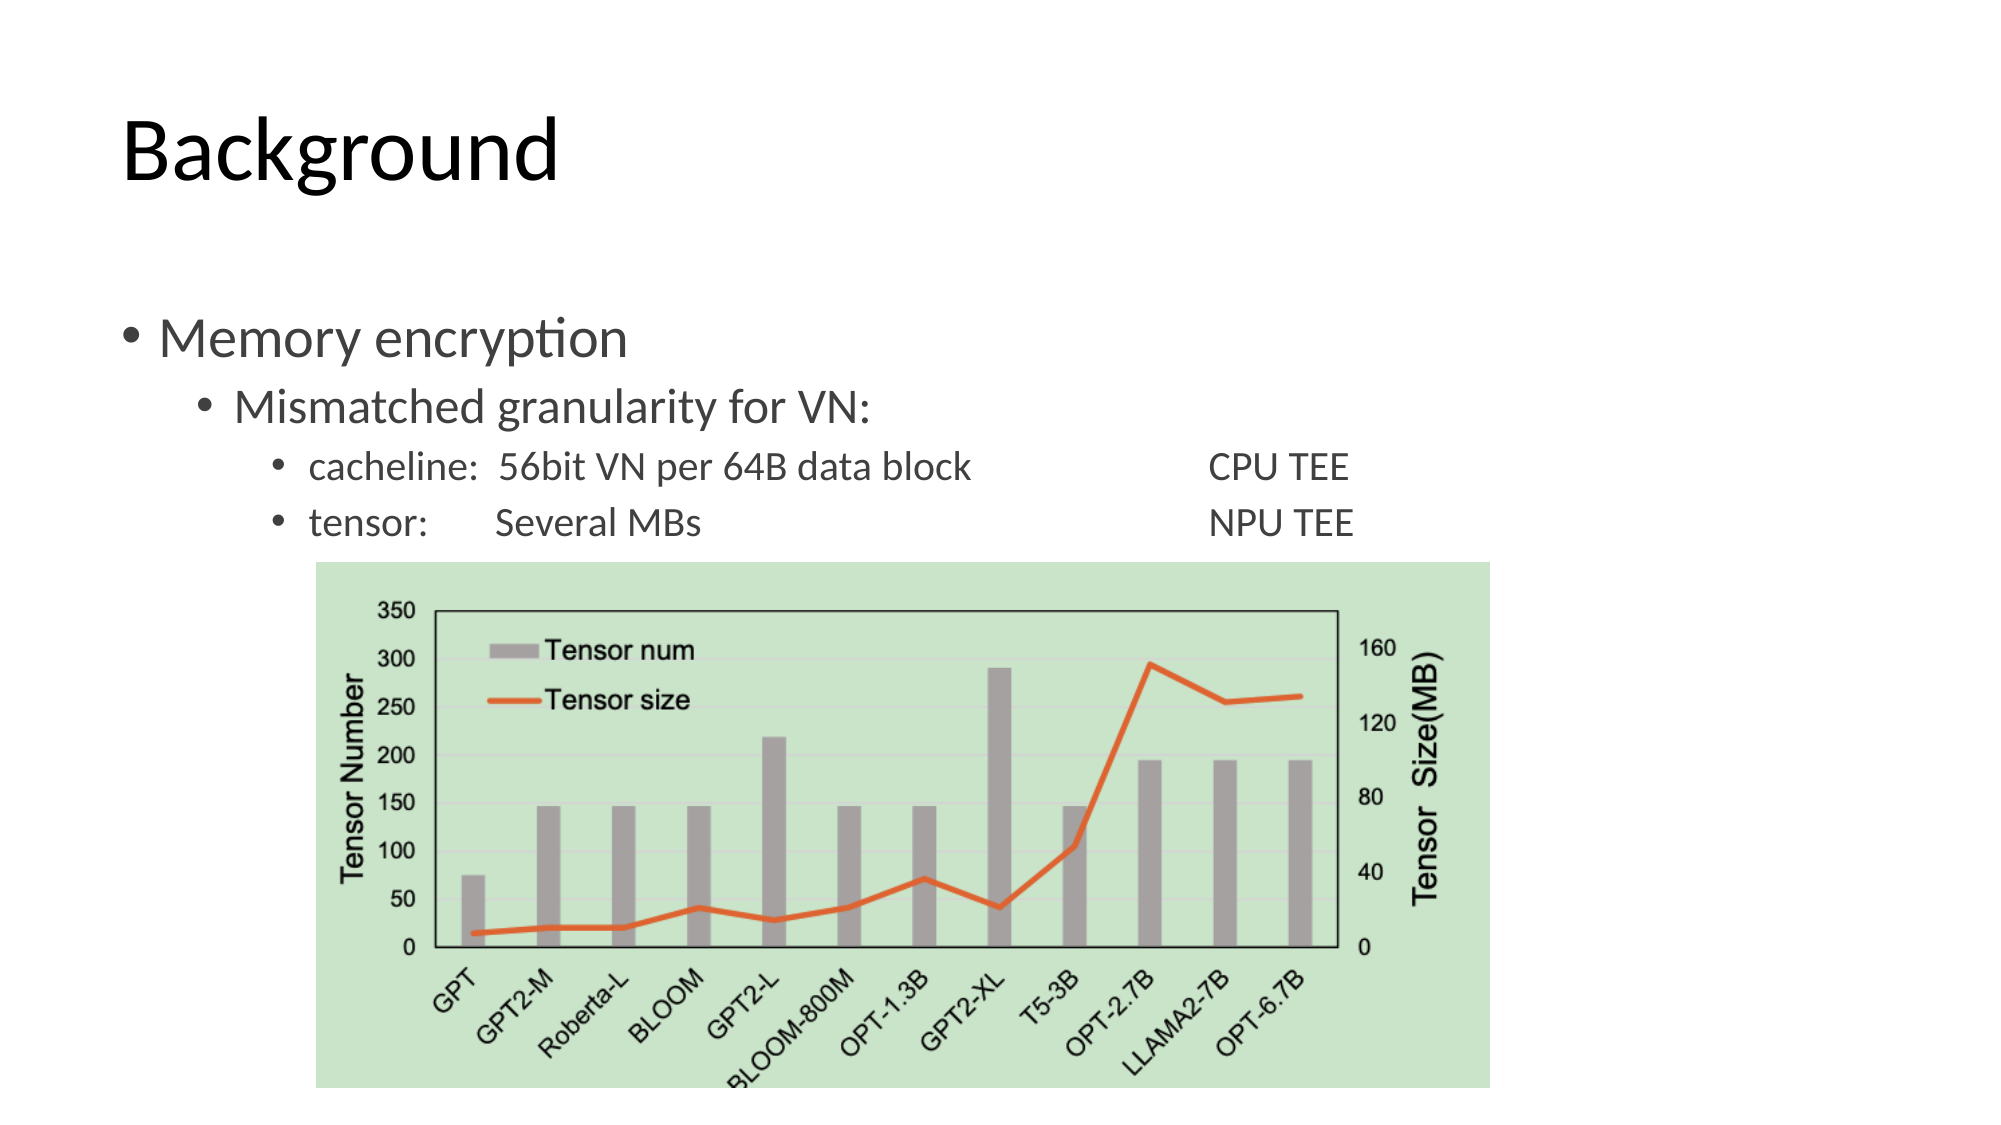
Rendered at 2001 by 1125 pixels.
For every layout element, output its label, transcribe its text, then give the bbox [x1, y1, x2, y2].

title Background [106, 42, 1832, 260]
list Memory encryption Mismatched granularity for VN: cacheline: 56bit VN per 64B data block CPU TEE tensor: Several MBs NPU TEE [106, 299, 1832, 1014]
picture [316, 561, 1491, 1088]
